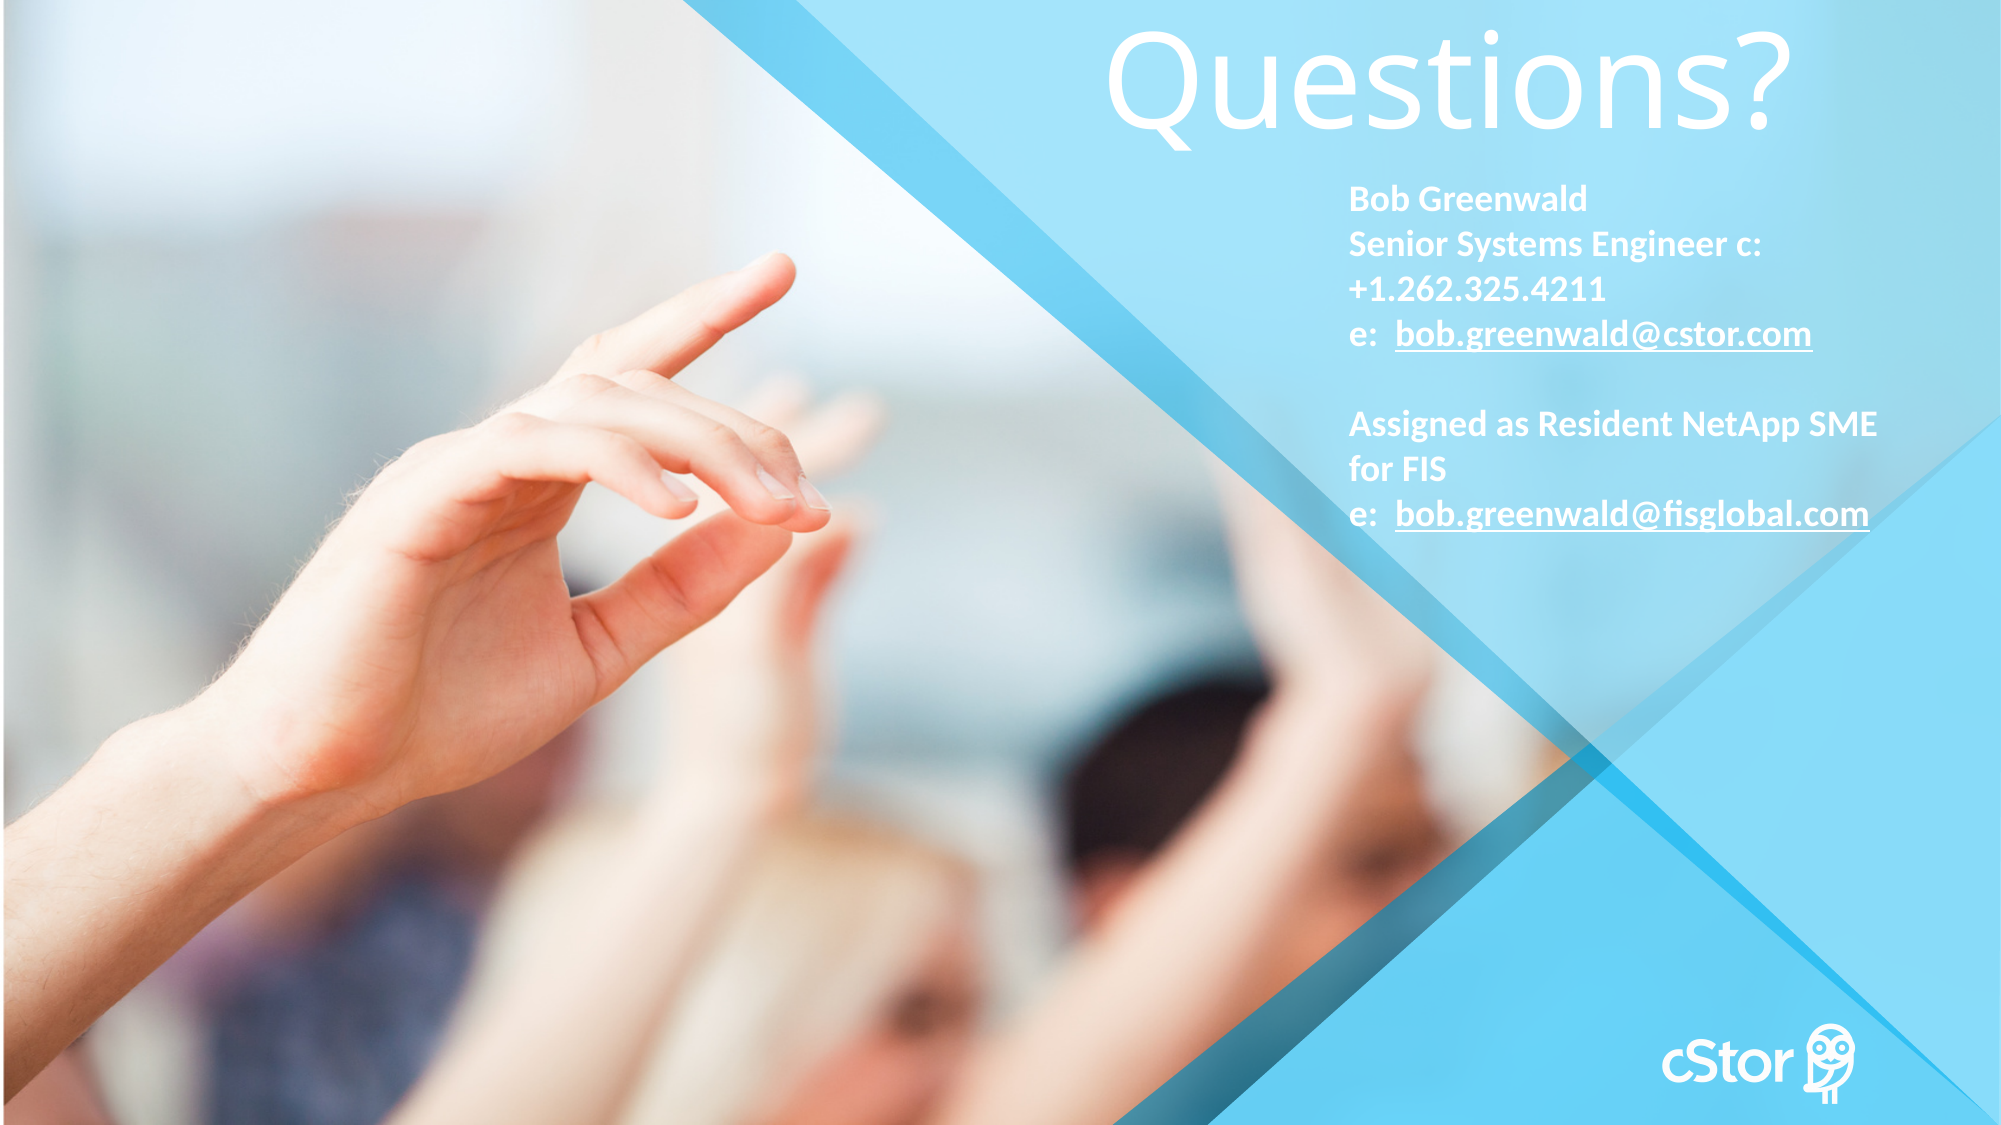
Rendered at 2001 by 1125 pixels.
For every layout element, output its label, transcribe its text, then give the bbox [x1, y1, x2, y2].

picture [1650, 1013, 1865, 1117]
text_box Bob Greenwald Senior Systems Engineer c: +1.262.325.4211 e: bob.greenwald@cstor.com Assigned as Resident NetApp SME for FIS e: bob.greenwald@fisglobal.com [1334, 167, 1898, 587]
picture [0, 0, 1611, 1125]
